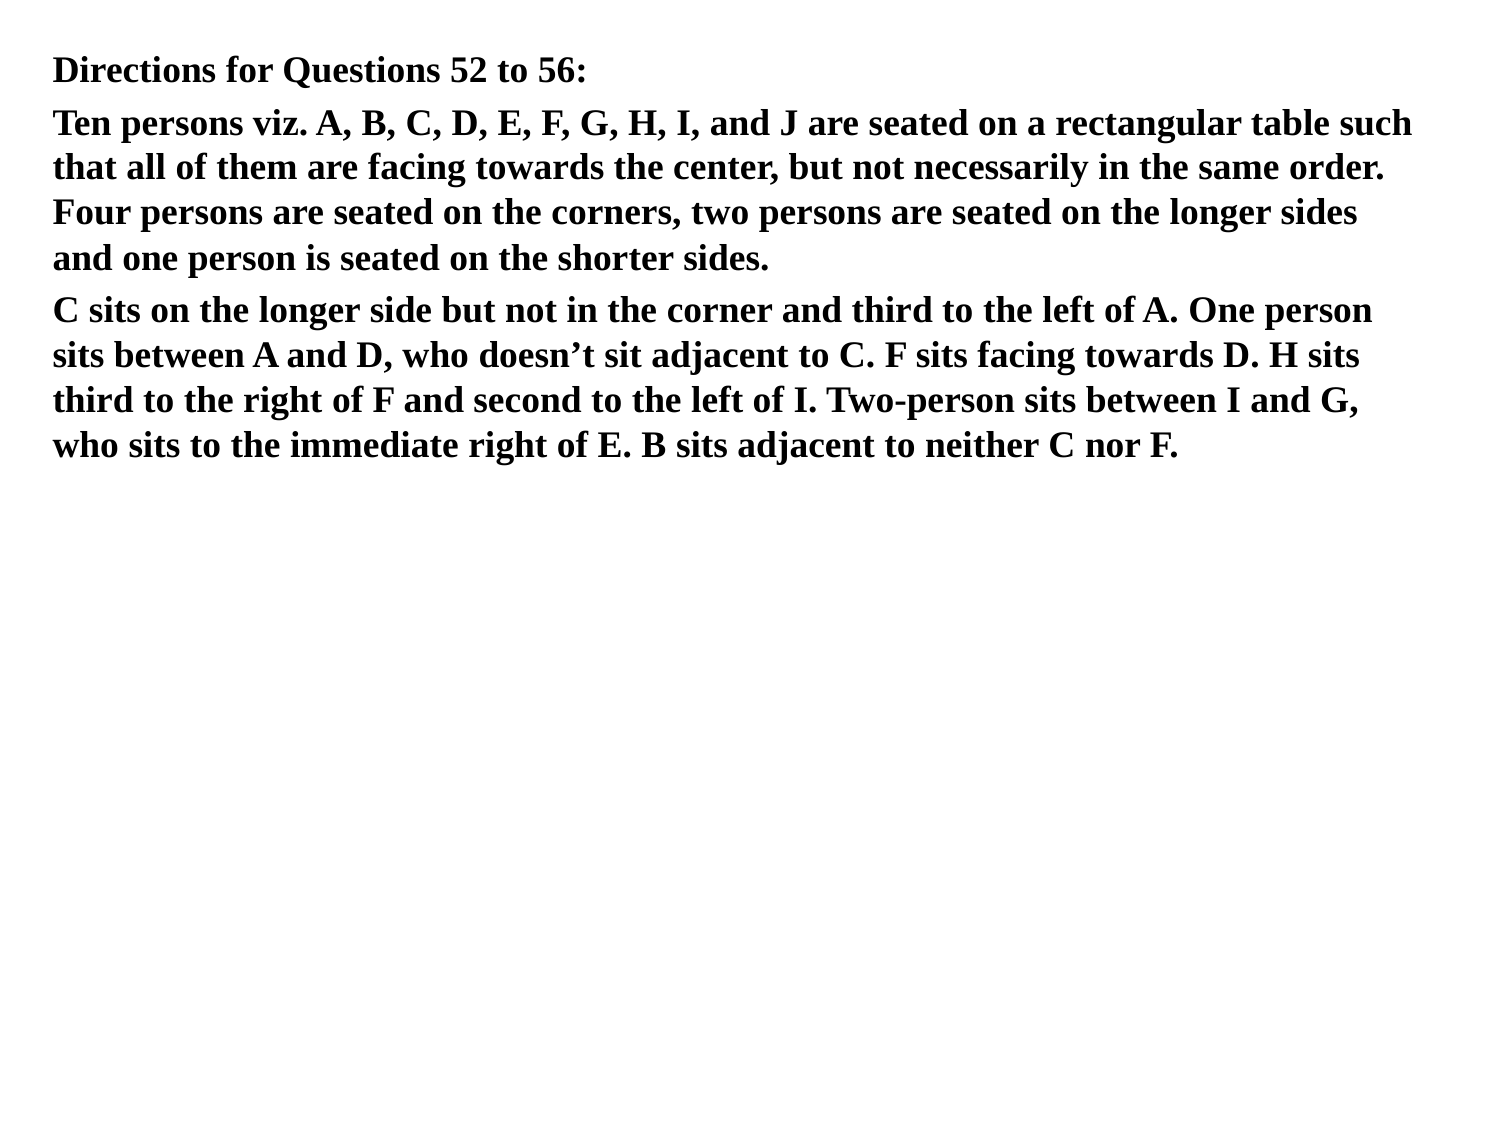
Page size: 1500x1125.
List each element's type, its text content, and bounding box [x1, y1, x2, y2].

list Directions for Questions 52 to 56: Ten persons viz. A, B, C, D, E, F, G, H, I, and J are seated on a rectangular table such that all of them are facing towards the center, but not necessarily in the same order. Four persons are seated on the corners, two persons are seated on the longer sides and one person is seated on the shorter sides. C sits on the longer side but not in the corner and third to the left of A. One person sits between A and D, who doesn’t sit adjacent to C. F sits facing towards D. H sits third to the right of F and second to the left of I. Two-person sits between I and G, who sits to the immediate right of E. B sits adjacent to neither C nor F. [37, 37, 1438, 1100]
